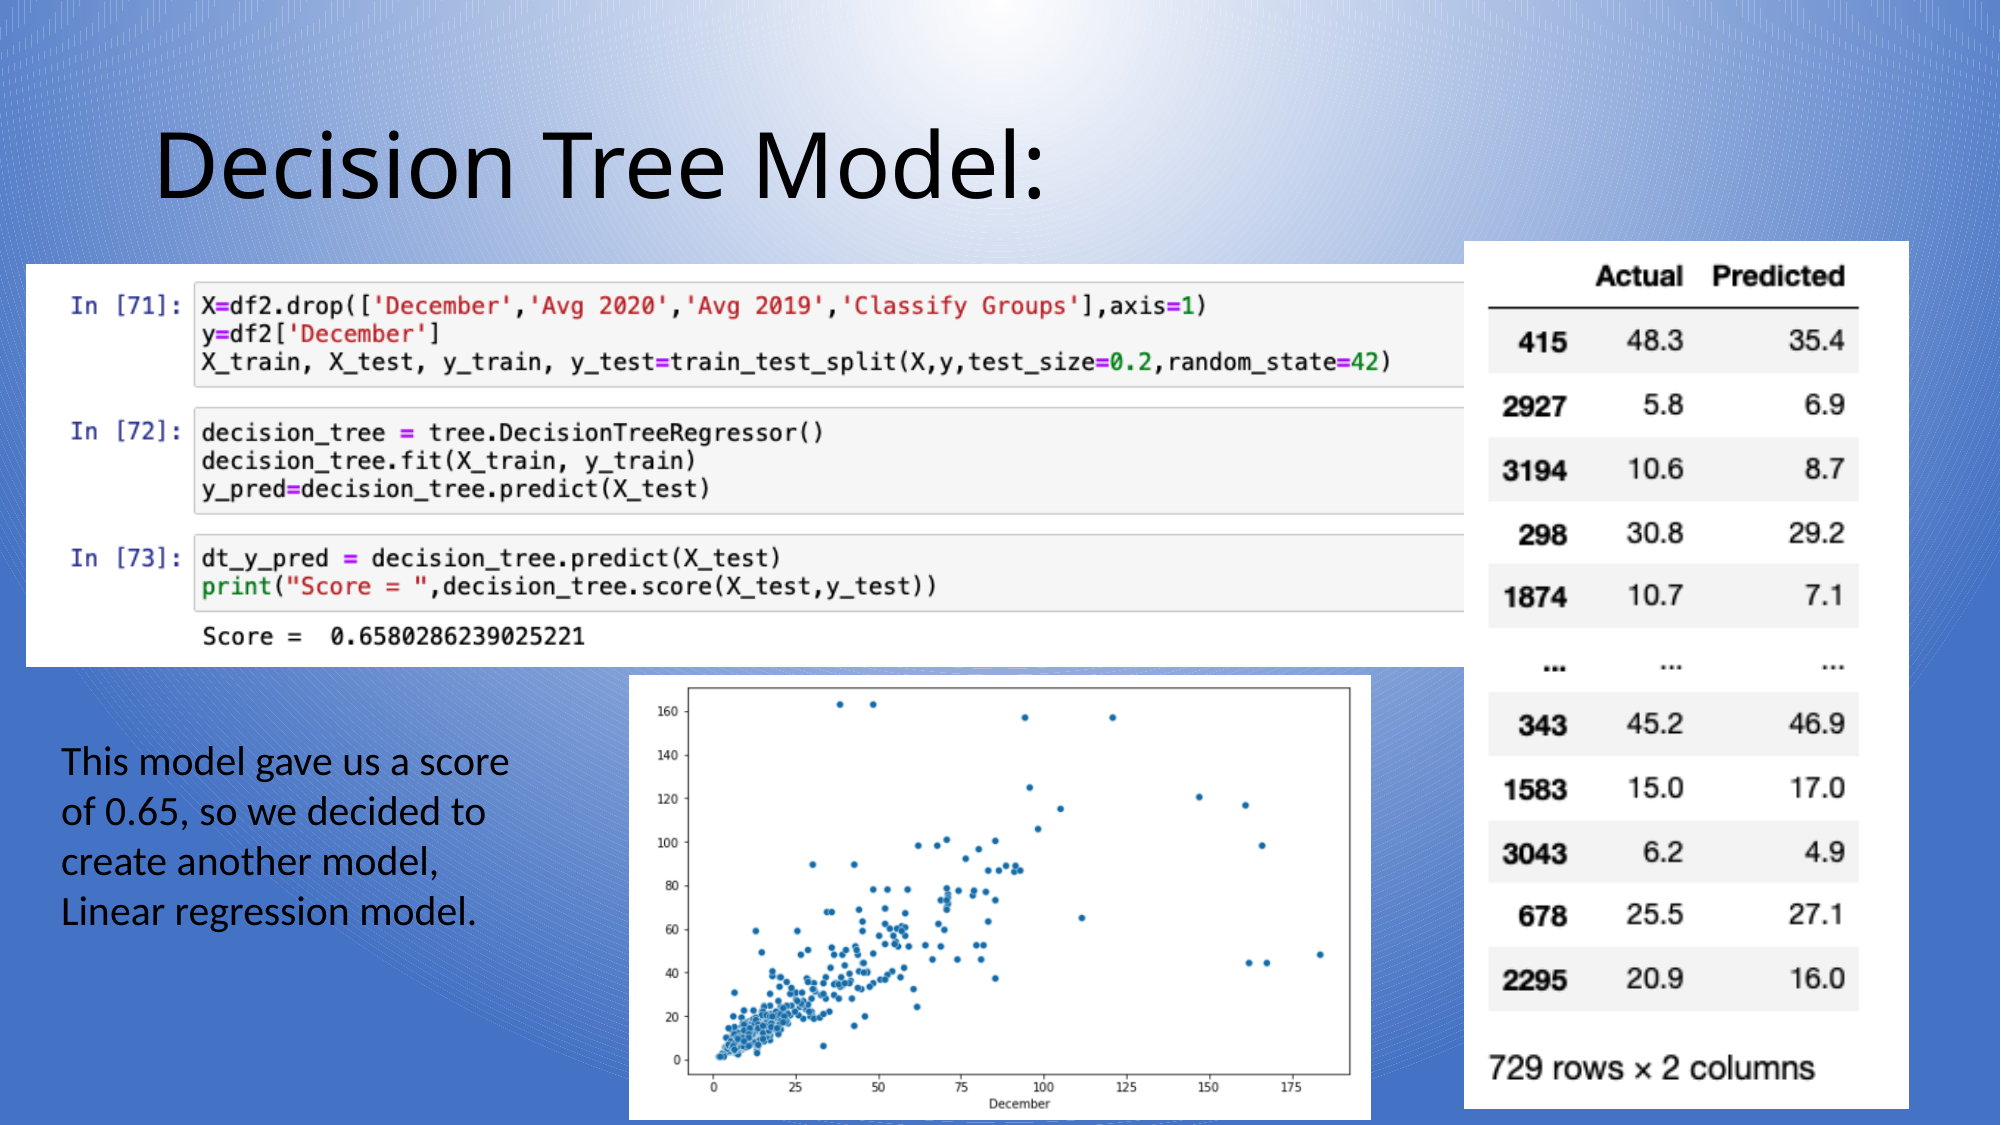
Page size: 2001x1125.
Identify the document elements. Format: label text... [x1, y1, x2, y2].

picture [629, 675, 1371, 1120]
text_box This model gave us a score of 0.65, so we decided to create another model, Linear regression model. [46, 726, 565, 942]
picture [1464, 241, 1909, 1109]
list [26, 264, 1464, 667]
title Decision Tree Model: [137, 59, 1863, 264]
